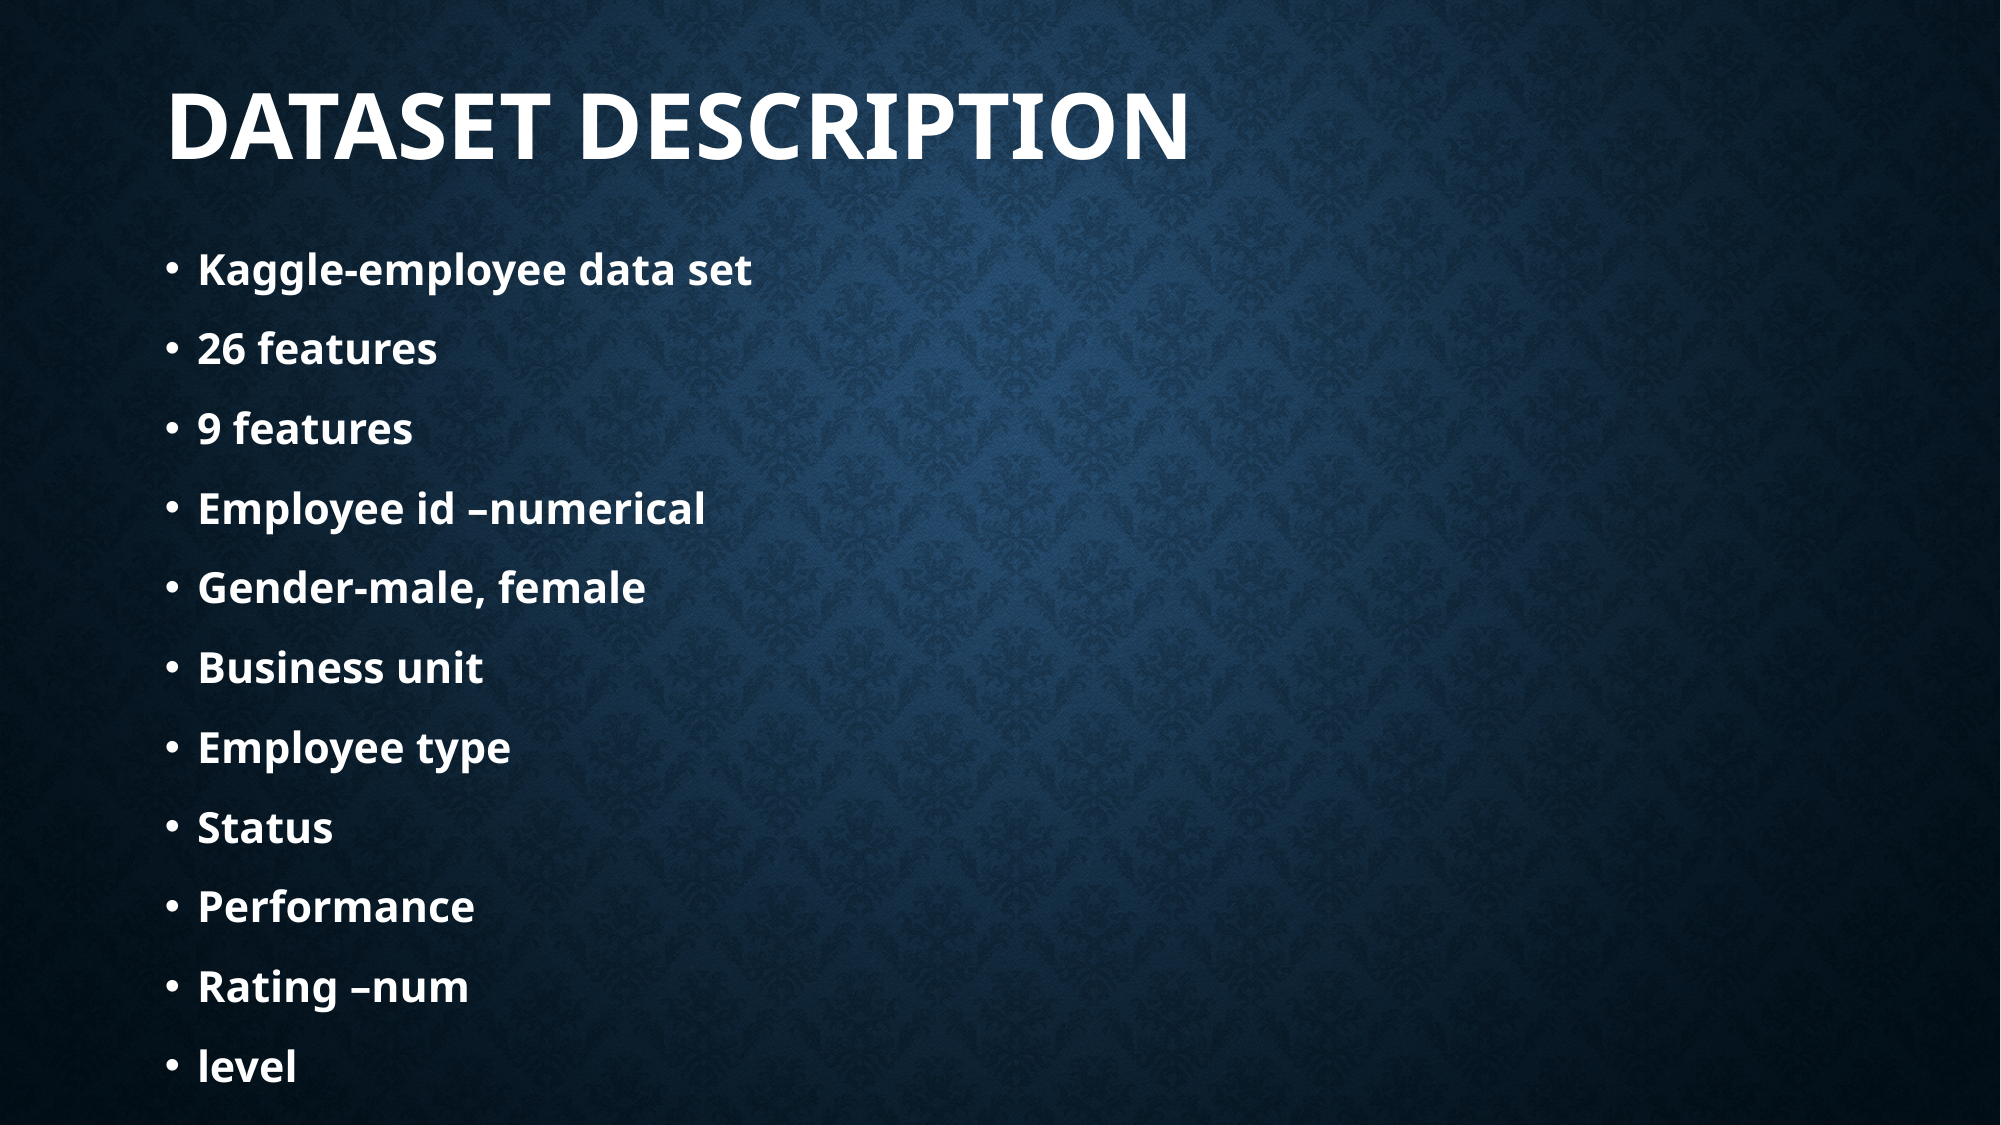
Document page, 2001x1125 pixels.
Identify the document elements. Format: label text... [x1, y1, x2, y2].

title DATASET DESCRIPTION [149, 17, 1849, 243]
list Kaggle-employee data set 26 features 9 features Employee id –numerical Gender-male, female Business unit Employee type Status Performance Rating –num level [149, 224, 1413, 1108]
